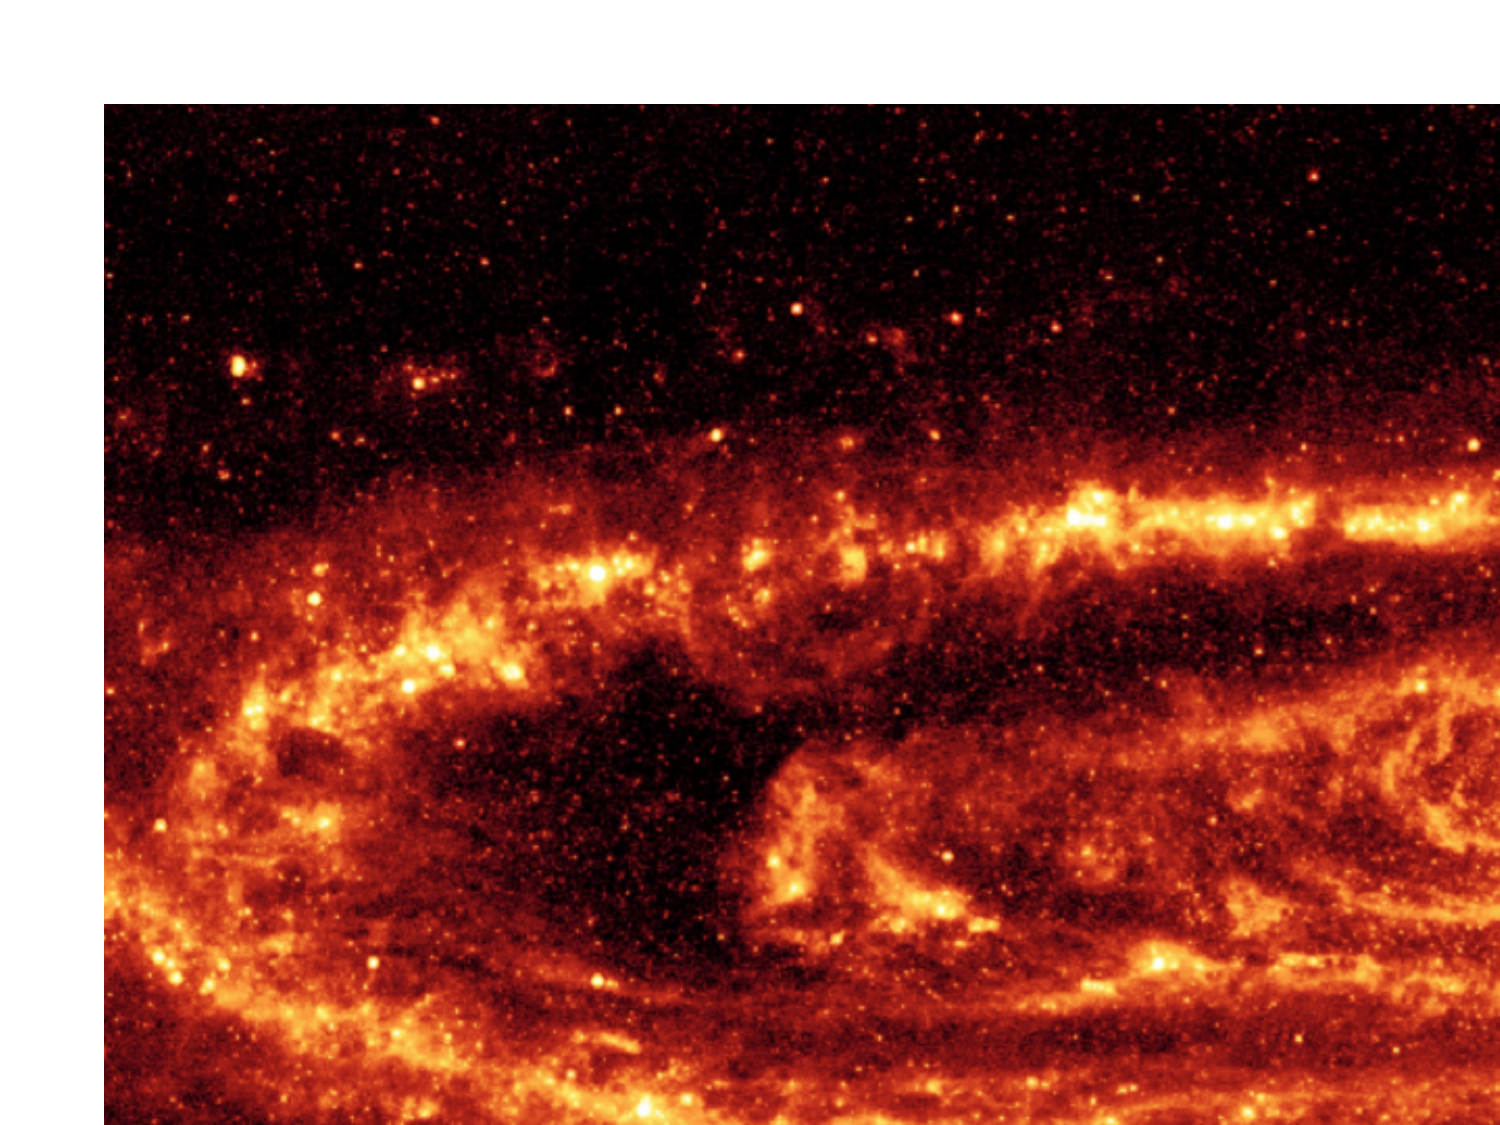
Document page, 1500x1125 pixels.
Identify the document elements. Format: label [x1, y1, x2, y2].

picture [103, 103, 1500, 1125]
